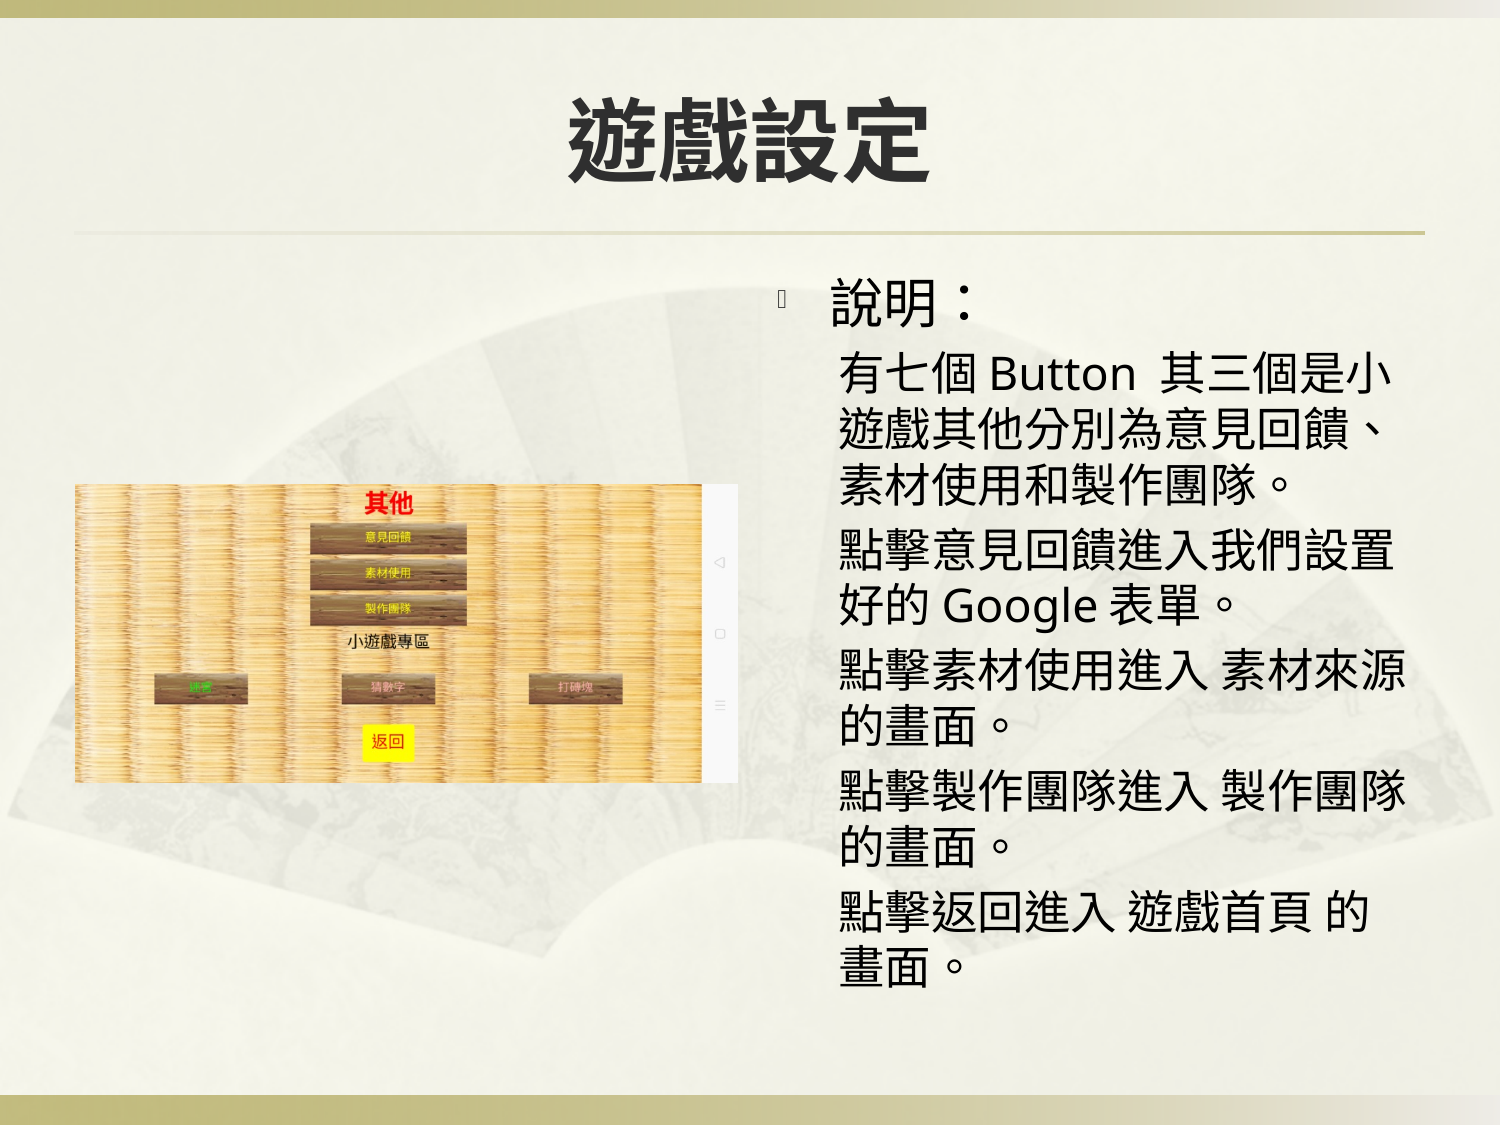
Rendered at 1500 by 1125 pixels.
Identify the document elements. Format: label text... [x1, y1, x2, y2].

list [74, 484, 738, 784]
list 說明： 有七個Button 其三個是小遊戲其他分別為意見回饋、素材使用和製作團隊。 點擊意見回饋進入我們設置好的Google表單。 點擊素材使用進入 素材來源 的畫面。 點擊製作團隊進入 製作團隊 的畫面。 點擊返回進入 遊戲首頁 的畫面。 [762, 262, 1425, 1005]
title 遊戲設定 [75, 45, 1425, 233]
